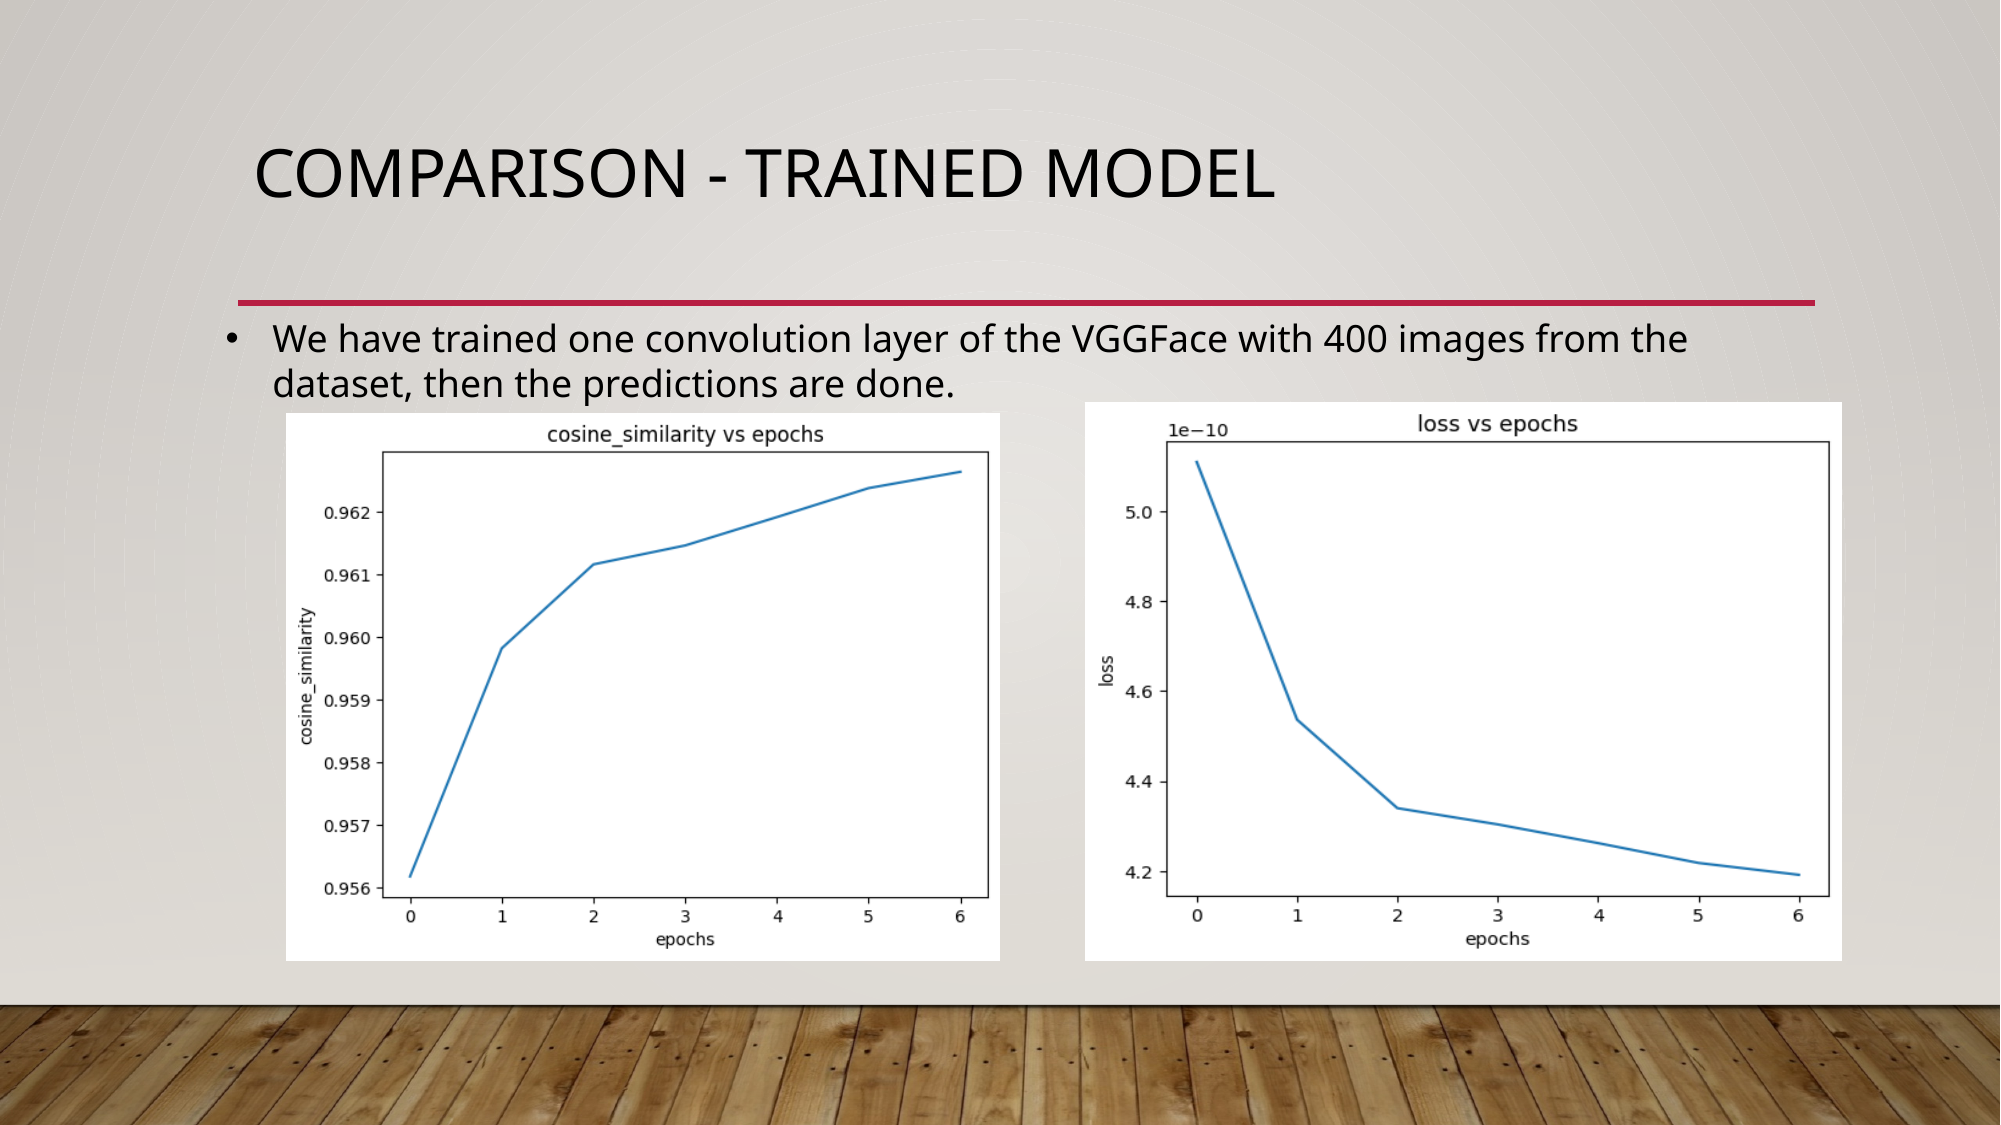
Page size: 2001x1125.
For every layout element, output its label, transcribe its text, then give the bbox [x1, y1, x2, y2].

picture [0, 1005, 2000, 1125]
picture [286, 413, 1001, 961]
title Comparison - trained model [238, 131, 1814, 305]
text_box We have trained one convolution layer of the VGGFace with 400 images from the dataset, then the predictions are done. [210, 307, 1814, 413]
picture [1085, 401, 1843, 961]
